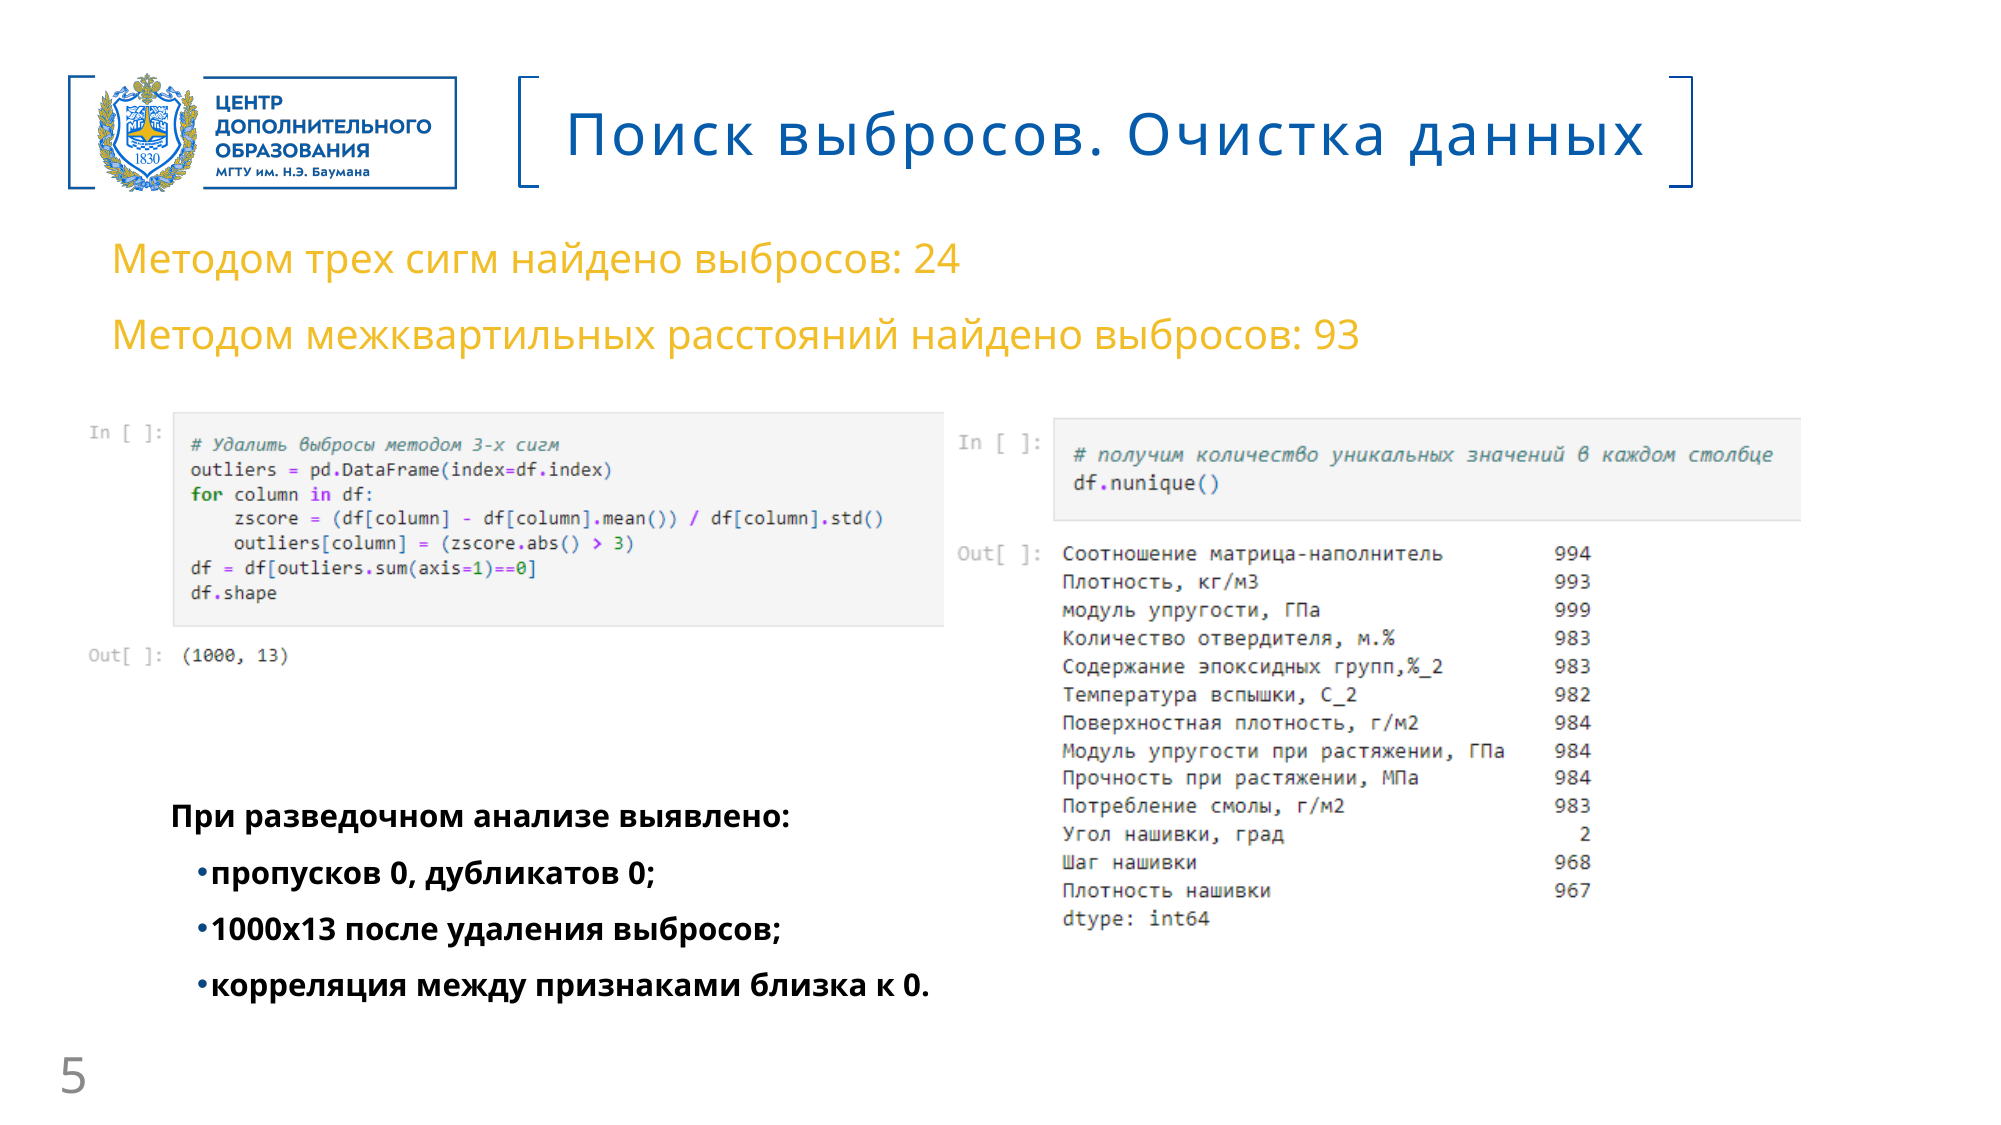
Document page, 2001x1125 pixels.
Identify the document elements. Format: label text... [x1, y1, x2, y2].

text_box При разведочном анализе выявлено: пропусков 0, дубликатов 0; 1000х13 после удаления выбросов; корреляция между признаками близка к 0. [143, 770, 994, 1055]
text_box Методом межквартильных расстояний найдено выбросов: 93 [56, 306, 1445, 404]
text_box Методом трех сигм найдено выбросов: 24 [56, 230, 1027, 306]
picture [56, 393, 1802, 954]
slide_number 5 [44, 1055, 139, 1101]
picture [68, 73, 457, 192]
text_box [519, 76, 1693, 187]
